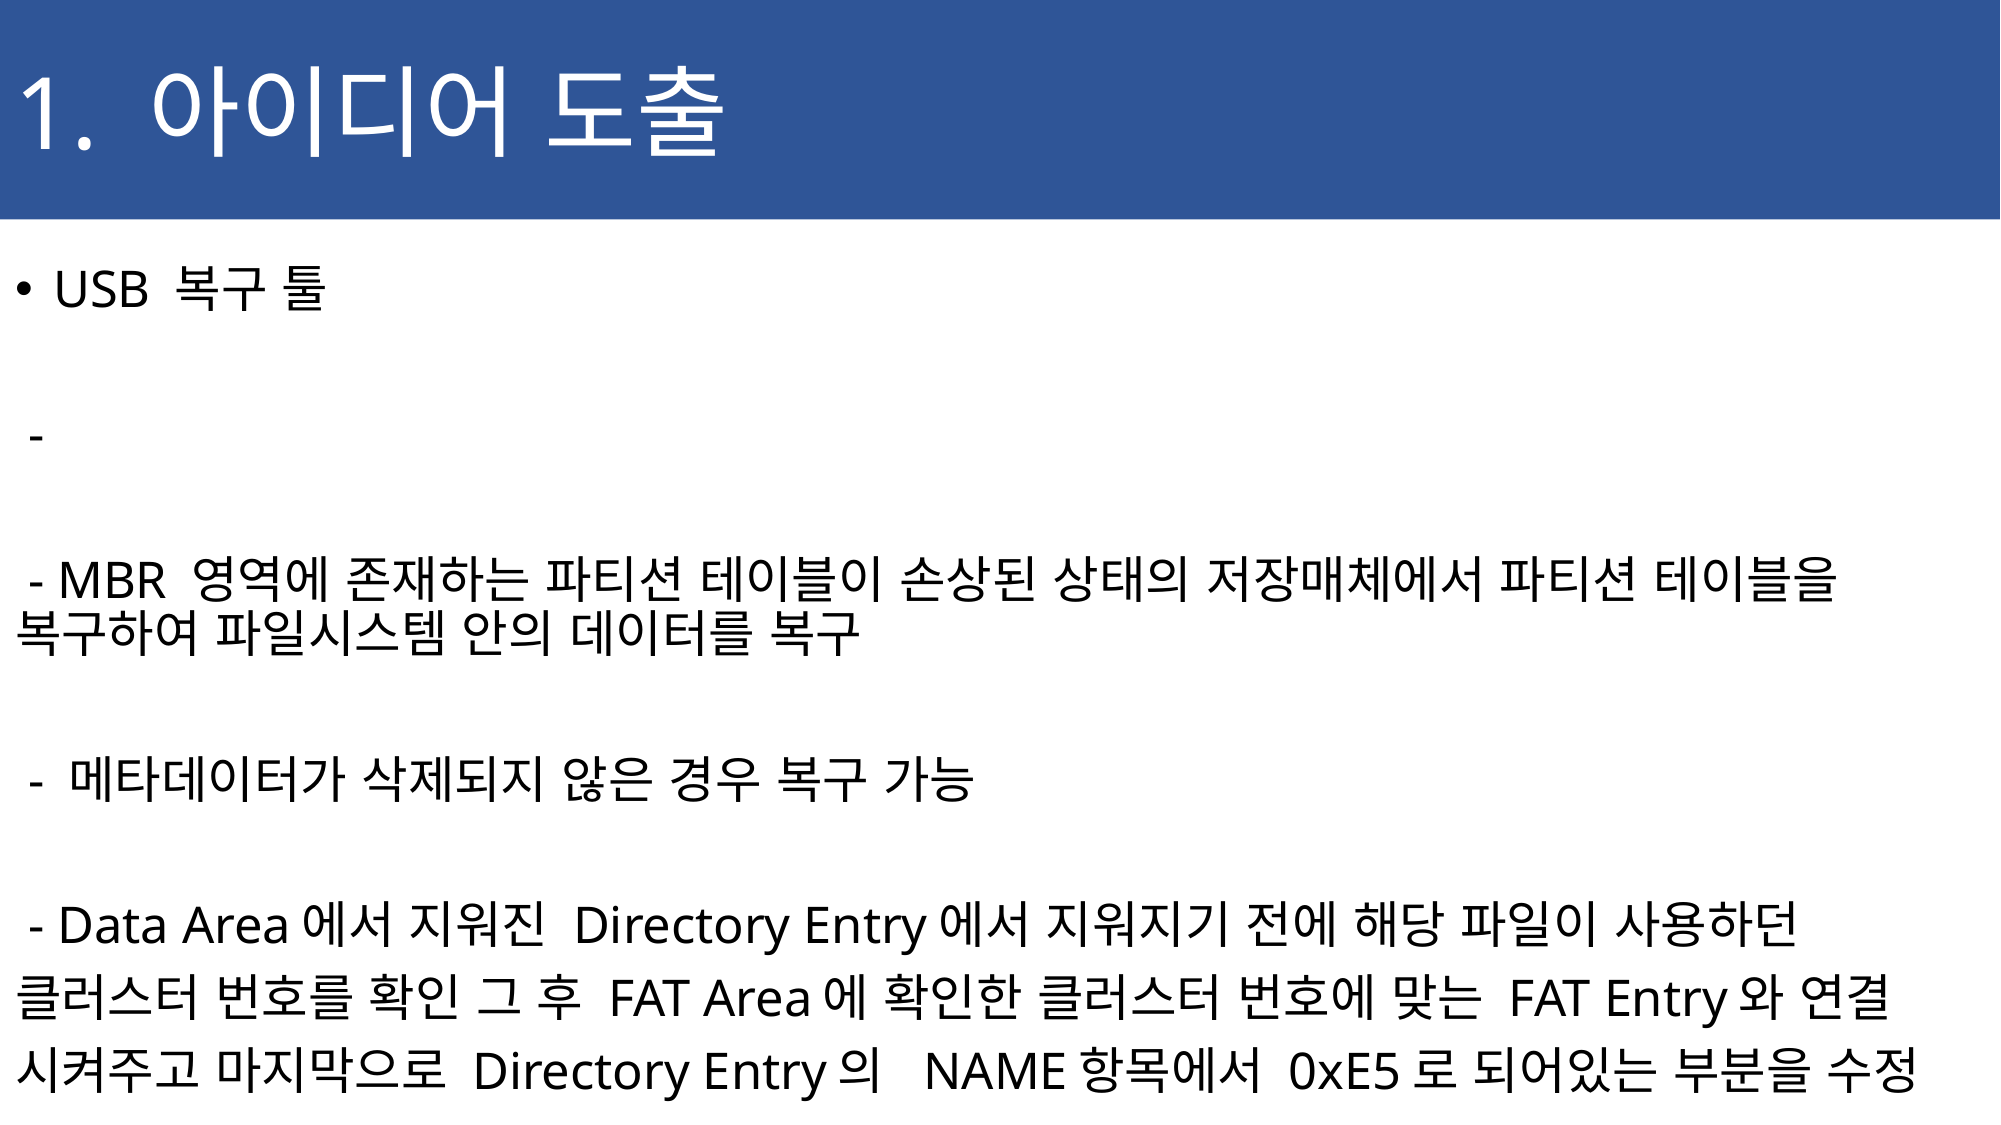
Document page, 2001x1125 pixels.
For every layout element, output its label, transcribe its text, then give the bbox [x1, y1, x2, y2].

text_box 1. 아이디어 도출 [0, 0, 2000, 220]
list USB 복구 툴 - - MBR 영역에 존재하는 파티션 테이블이 손상된 상태의 저장매체에서 파티션 테이블을 복구하여 파일시스템 안의 데이터를 복구 - 메타데이터가 삭제되지 않은 경우 복구 가능 - Data Area에서 지워진 Directory Entry에서 지워지기 전에 해당 파일이 사용하던 클러스터 번호를 확인 그 후 FAT Area에 확인한 클러스터 번호에 맞는 FAT Entry와 연결 시켜주고 마지막으로 Directory Entry의 NAME항목에서 0xE5로 되어있는 부분을 수정 [0, 256, 2000, 1125]
